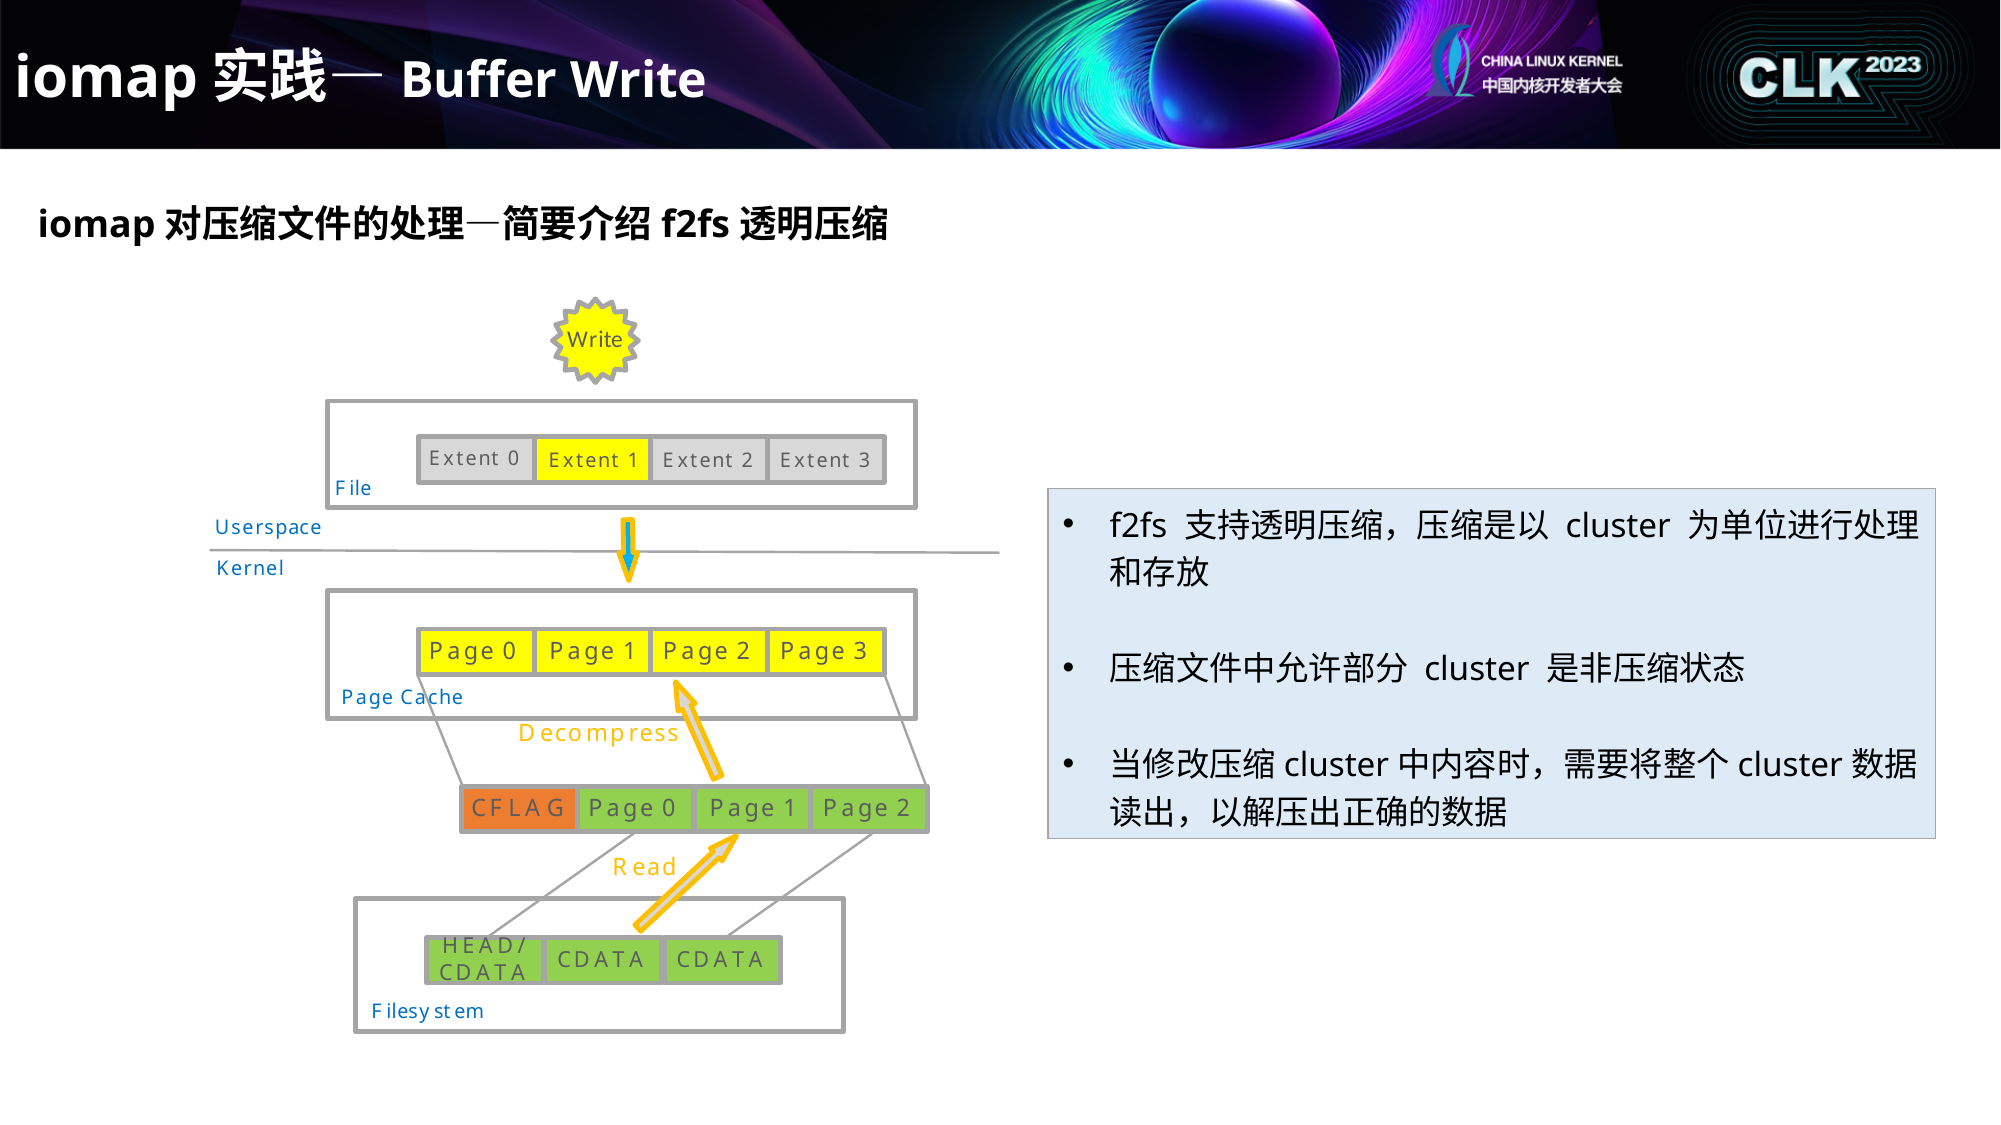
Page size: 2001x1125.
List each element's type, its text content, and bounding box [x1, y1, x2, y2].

text_box iomap实践—Buffer Write [0, 0, 1144, 149]
text_box f2fs 支持透明压缩，压缩是以 cluster 为单位进行处理和存放 压缩文件中允许部分 cluster 是非压缩状态 当修改压缩cluster中内容时，需要将整个cluster数据读出，以解压出正确的数据 [1047, 488, 1936, 839]
picture [0, 0, 2001, 1125]
text_box iomap对压缩文件的处理—简要介绍f2fs透明压缩 [22, 192, 905, 253]
